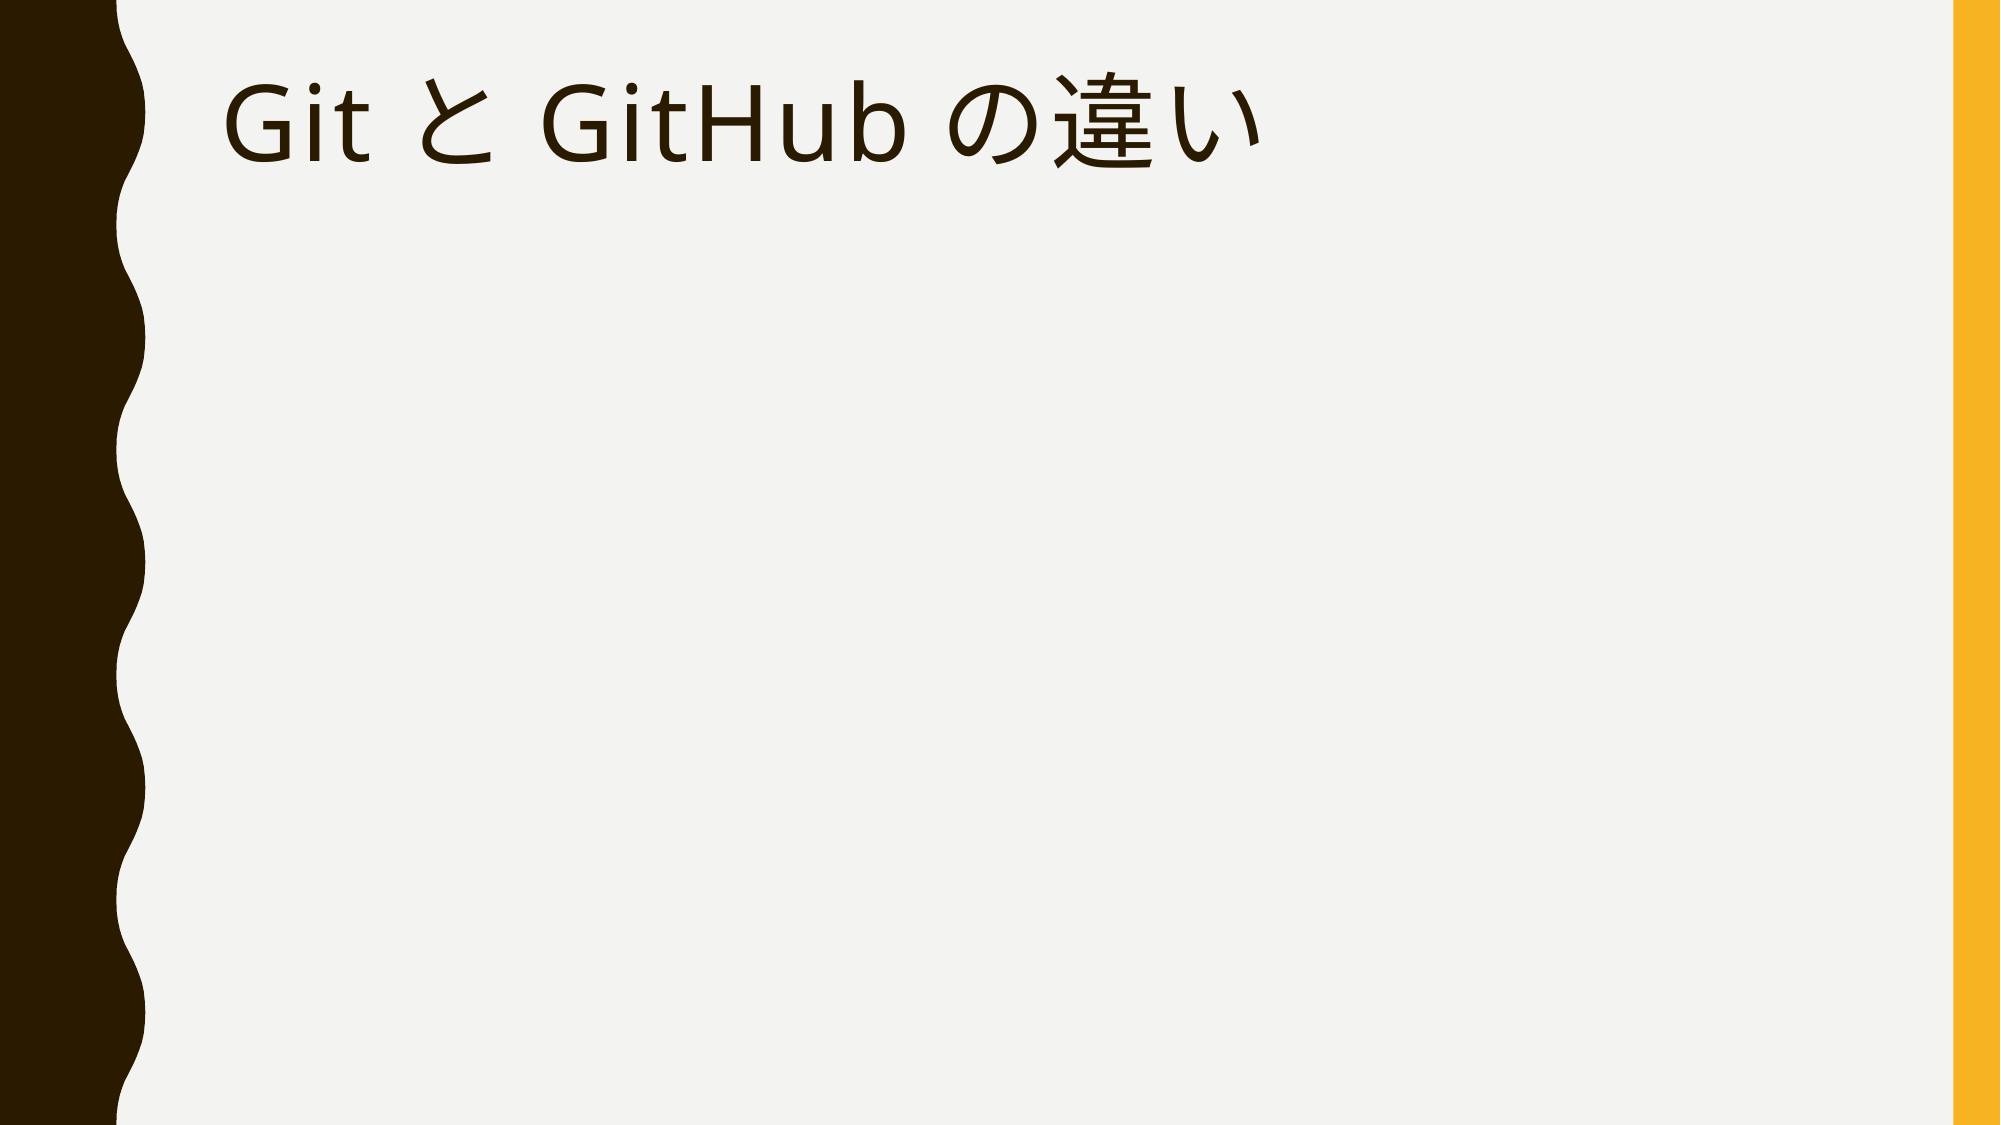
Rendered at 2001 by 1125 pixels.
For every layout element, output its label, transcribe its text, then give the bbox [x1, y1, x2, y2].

title GitとGitHubの違い [205, 62, 1875, 308]
